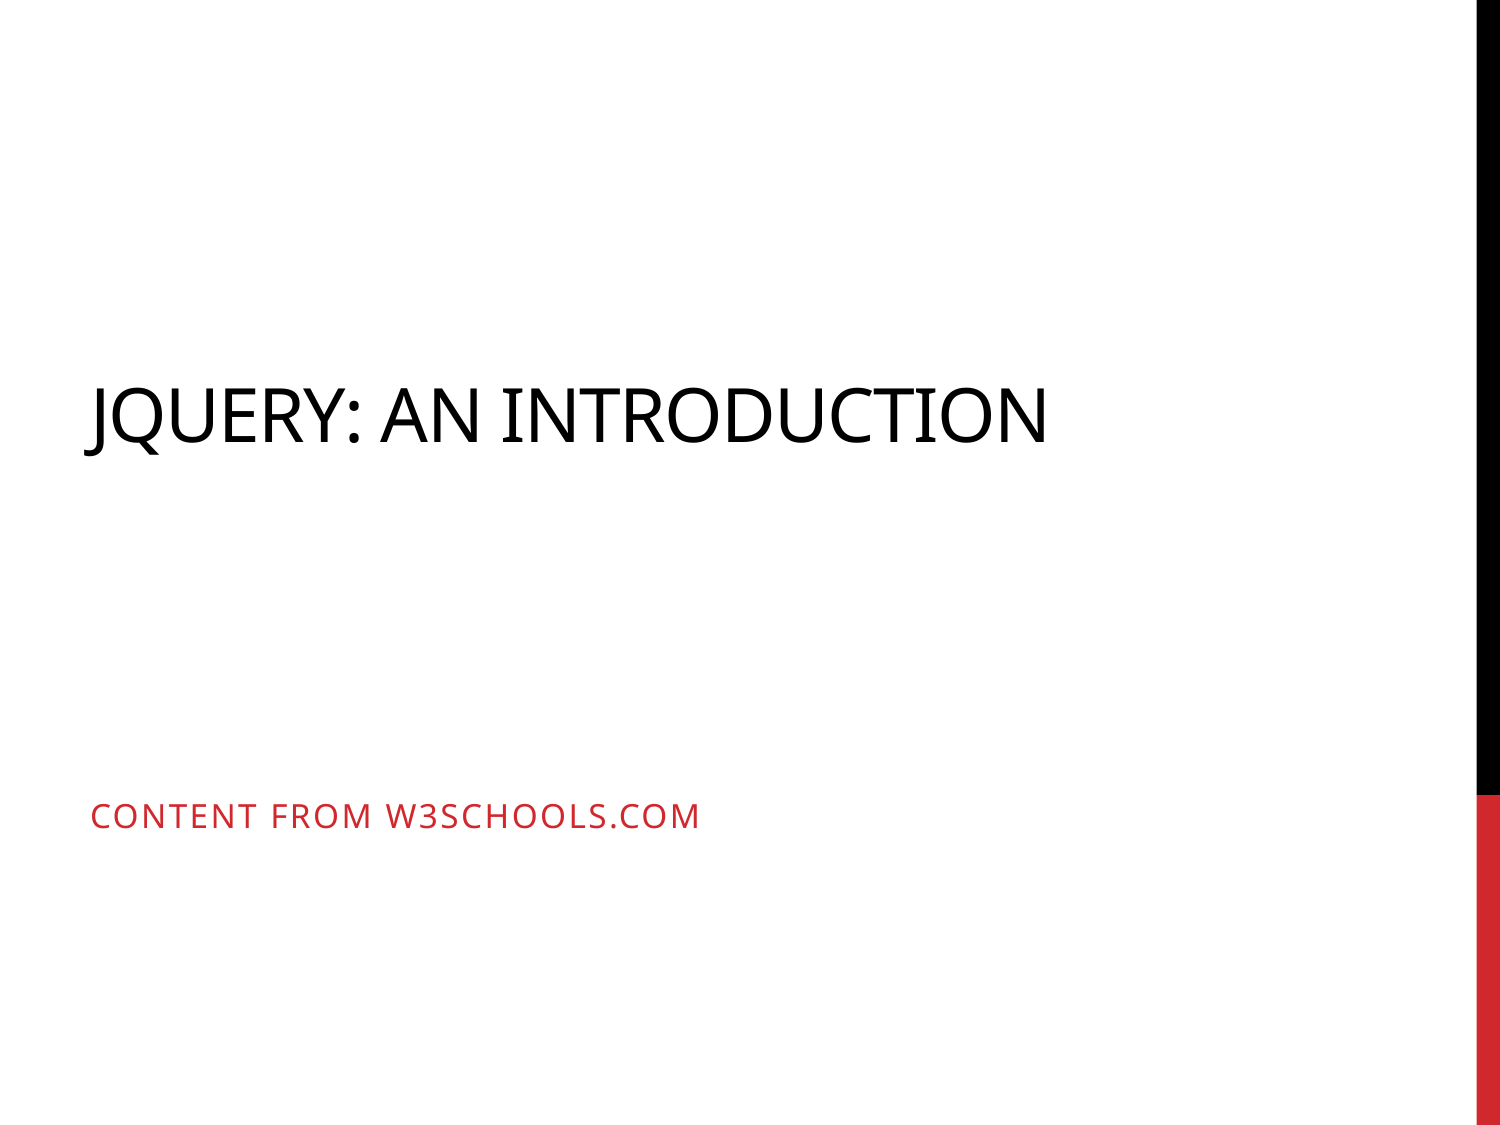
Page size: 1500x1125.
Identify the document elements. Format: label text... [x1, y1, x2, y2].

subtitle Content from W3Schools.com [75, 787, 1200, 938]
title jQuery: An Introduction [75, 37, 1350, 788]
